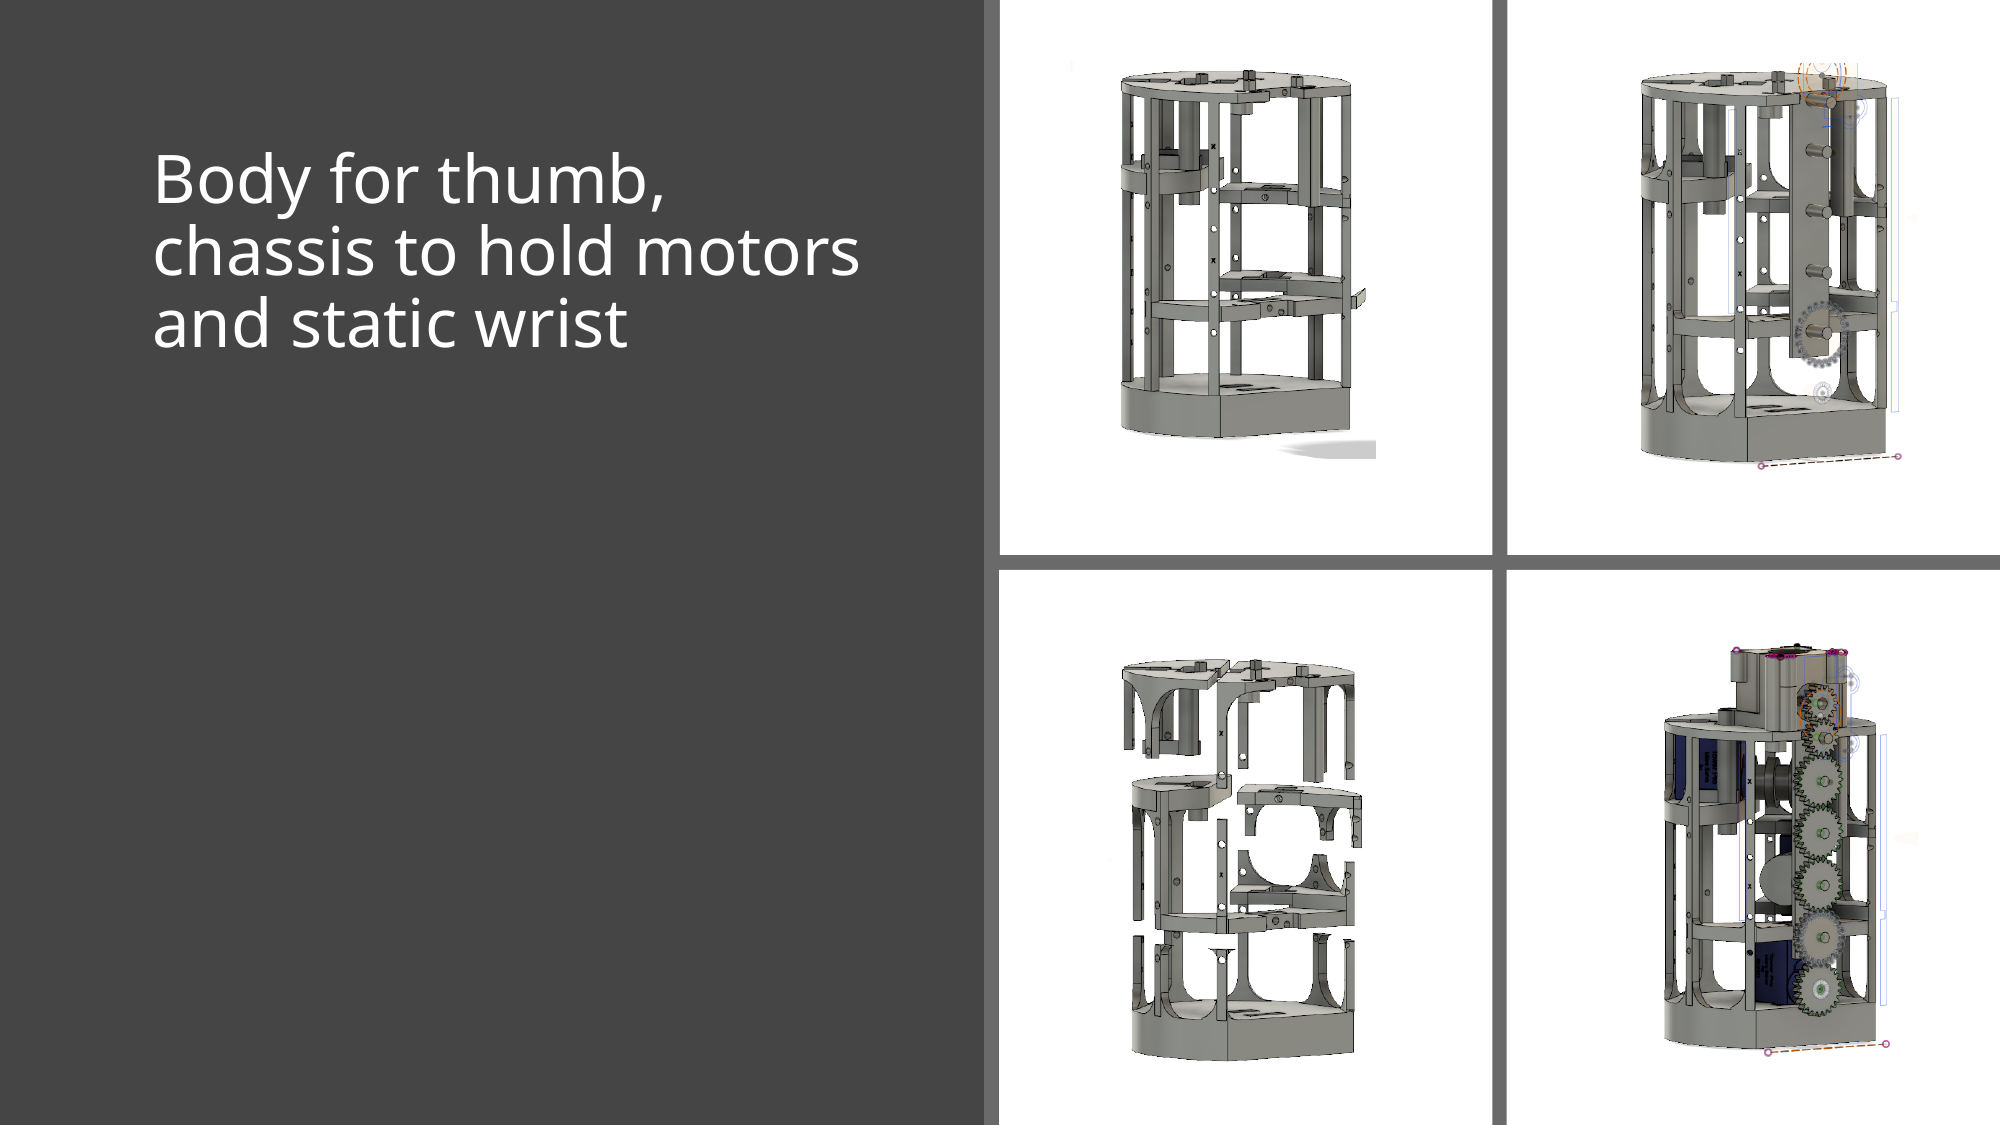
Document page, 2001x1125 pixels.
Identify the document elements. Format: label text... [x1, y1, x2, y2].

picture [1625, 623, 1918, 1073]
picture [1070, 38, 1377, 459]
text_box [999, 0, 1493, 556]
title Body for thumb, chassis to hold motors and static wrist [137, 118, 892, 389]
picture [1630, 63, 1917, 484]
text_box [1506, 0, 2000, 556]
text_box [983, 0, 2000, 1125]
picture [1109, 654, 1383, 1104]
